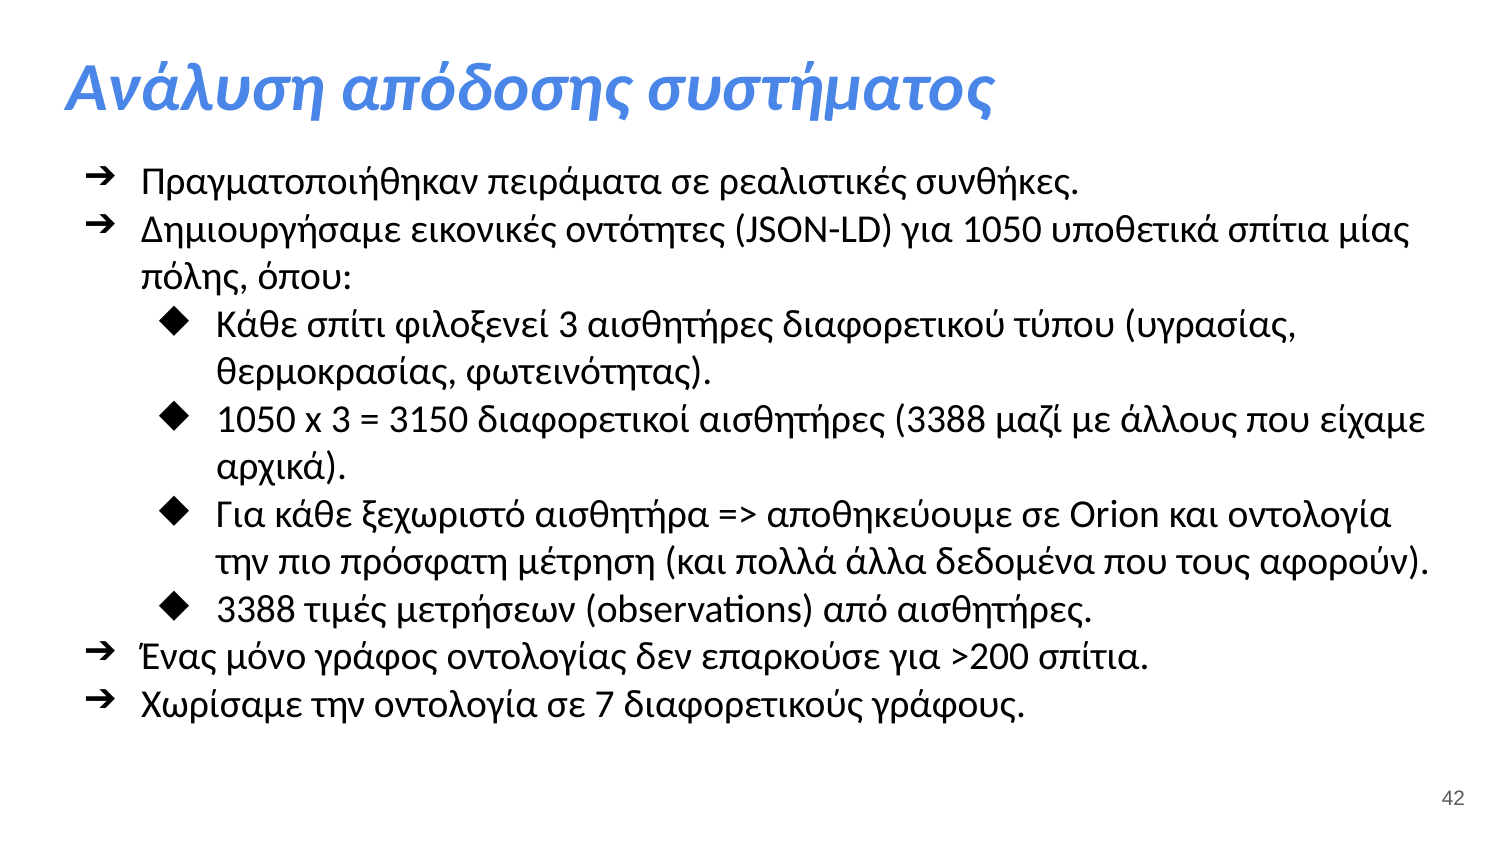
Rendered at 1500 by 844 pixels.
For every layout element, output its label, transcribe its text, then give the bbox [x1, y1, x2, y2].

title Ανάλυση απόδοσης συστήματος [51, 26, 1449, 121]
list Πραγματοποιήθηκαν πειράματα σε ρεαλιστικές συνθήκες. Δημιουργήσαμε εικονικές οντότητες (JSON-LD) για 1050 υποθετικά σπίτια μίας πόλης, όπου: Κάθε σπίτι φιλοξενεί 3 αισθητήρες διαφορετικού τύπου (υγρασίας, θερμοκρασίας, φωτεινότητας). 1050 x 3 = 3150 διαφορετικοί αισθητήρες (3388 μαζί με άλλους που είχαμε αρχικά). Για κάθε ξεχωριστό αισθητήρα => αποθηκεύουμε σε Orion και οντολογία την πιο πρόσφατη μέτρηση (και πολλά άλλα δεδομένα που τους αφορούν). 3388 τιμές μετρήσεων (observations) από αισθητήρες. Ένας μόνο γράφος οντολογίας δεν επαρκούσε για >200 σπίτια. Χωρίσαμε την οντολογία σε 7 διαφορετικούς γράφους. [51, 140, 1449, 750]
slide_number ‹#› [1389, 764, 1480, 830]
